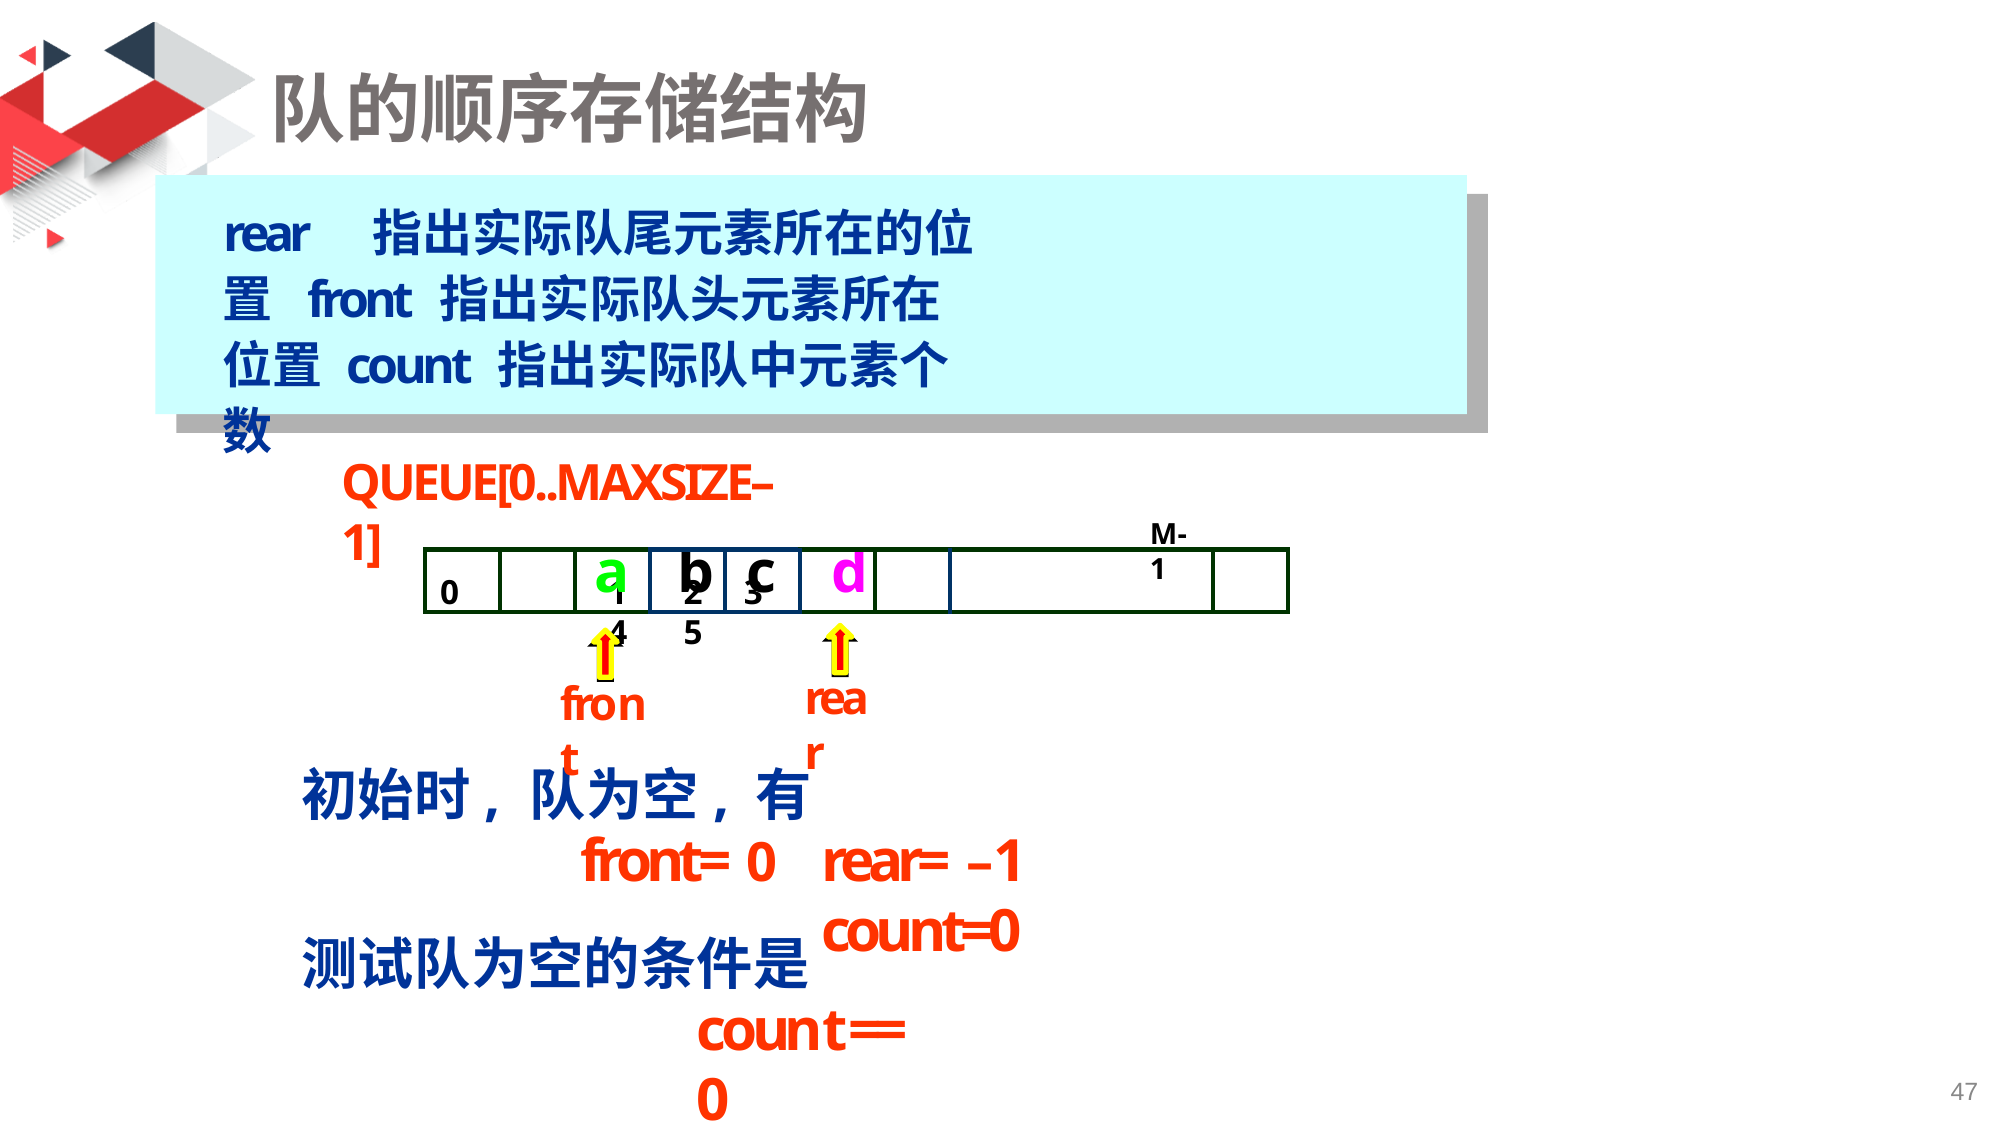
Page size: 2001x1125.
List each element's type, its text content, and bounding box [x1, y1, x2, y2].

text_box [828, 625, 852, 673]
text_box count==0 [694, 989, 912, 1125]
text_box [593, 630, 618, 678]
table_header c [727, 552, 798, 610]
table_header [1215, 552, 1286, 610]
table_header [952, 552, 1211, 610]
table_header [502, 552, 573, 610]
text_box M-1 [1147, 513, 1194, 586]
text_box [614, 647, 618, 680]
text_box [155, 175, 1467, 415]
text_box [1467, 193, 1488, 433]
text_box QUEUE[0..MAXSIZE–1] 0 1 2 3 4 5 [339, 460, 805, 651]
text_box rear [802, 666, 878, 779]
text_box [821, 623, 859, 678]
table_header a [577, 552, 648, 610]
table_header b [652, 552, 723, 610]
picture [0, 22, 256, 255]
text_box 初始时, 队为空, 有 front= 0 测试队为空的条件是 [299, 761, 813, 997]
text_box rear 指出实际队尾元素所在的位置 front 指出实际队头元素所在位置 count 指出实际队中元素个数 [176, 191, 1467, 460]
text_box [587, 628, 624, 682]
text_box rear= –1 count=0 [818, 821, 1231, 963]
slide_number 52 [1946, 1075, 1983, 1125]
title 队的顺序存储结构 [268, 59, 873, 175]
table_header d [802, 552, 873, 610]
table_header [427, 552, 498, 610]
text_box front [557, 672, 648, 785]
table_header [877, 552, 948, 610]
